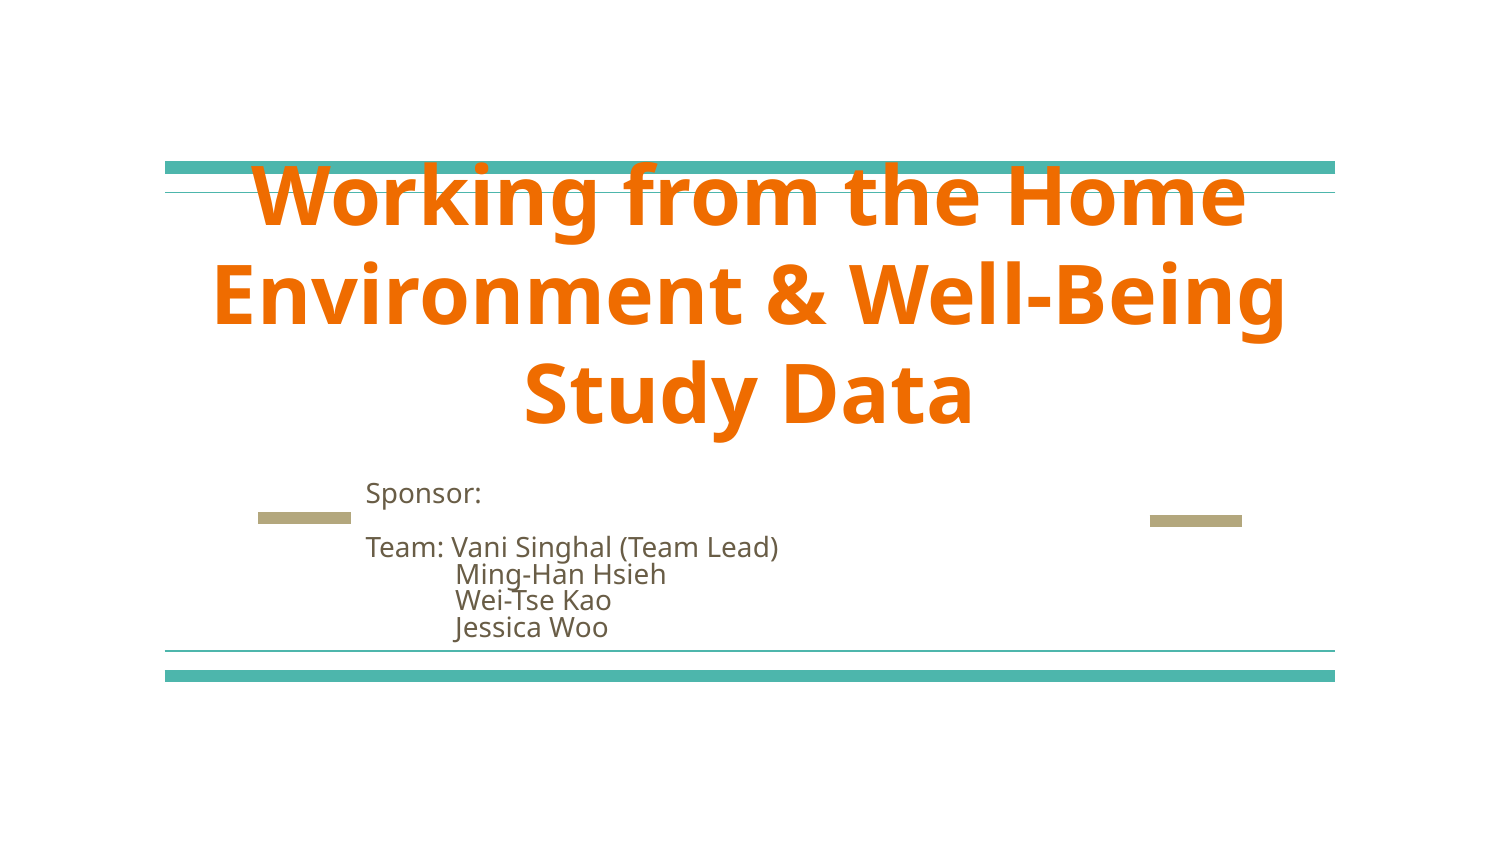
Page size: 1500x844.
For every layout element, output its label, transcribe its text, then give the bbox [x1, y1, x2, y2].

title Working from the Home Environment & Well-Being Study Data [164, 287, 1336, 456]
subtitle Sponsor: Team: Vani Singhal (Team Lead) Ming-Han Hsieh Wei-Tse Kao Jessica Woo [350, 467, 1164, 636]
